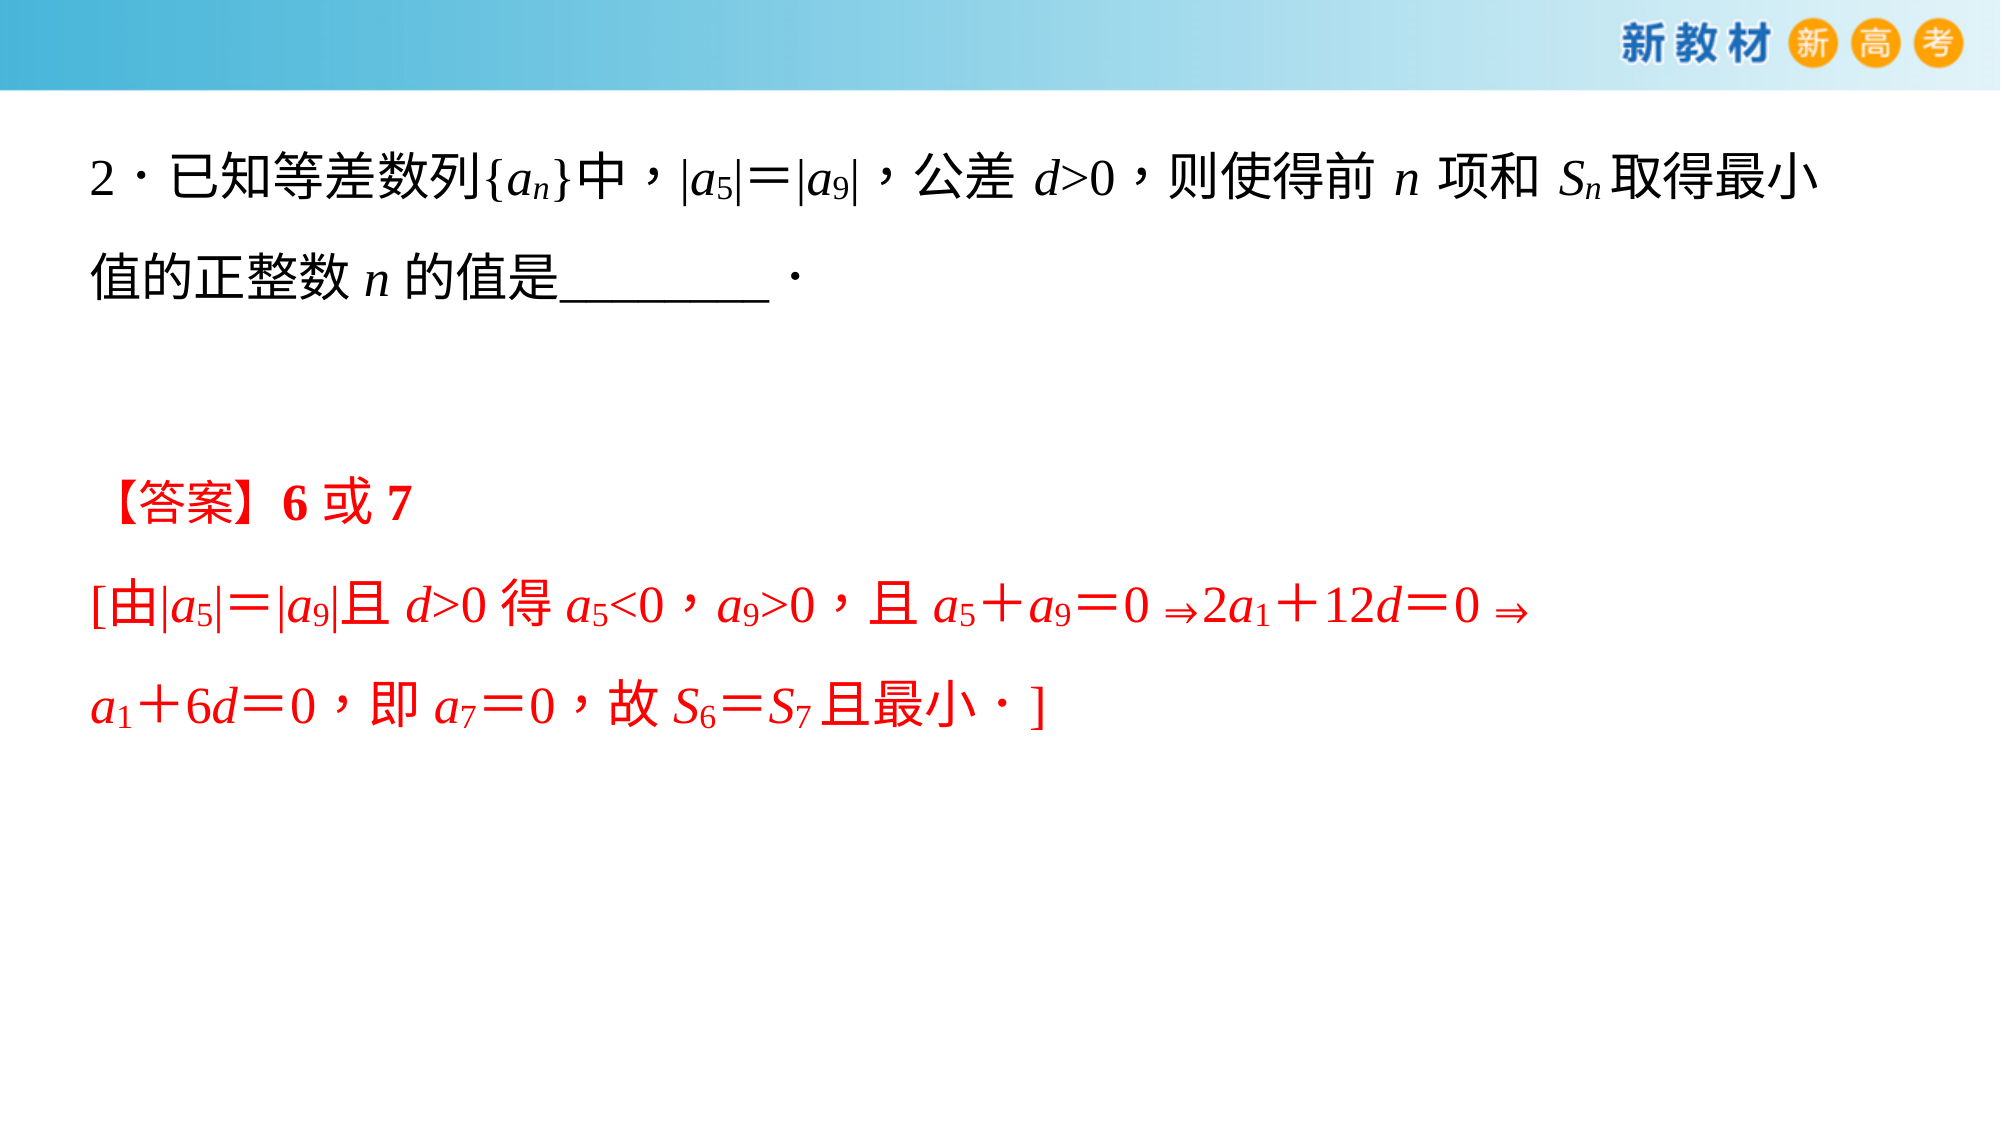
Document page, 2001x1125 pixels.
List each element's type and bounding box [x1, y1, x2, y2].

text_box [89, 142, 1823, 347]
text_box [89, 468, 1824, 811]
picture [0, 0, 2001, 1125]
